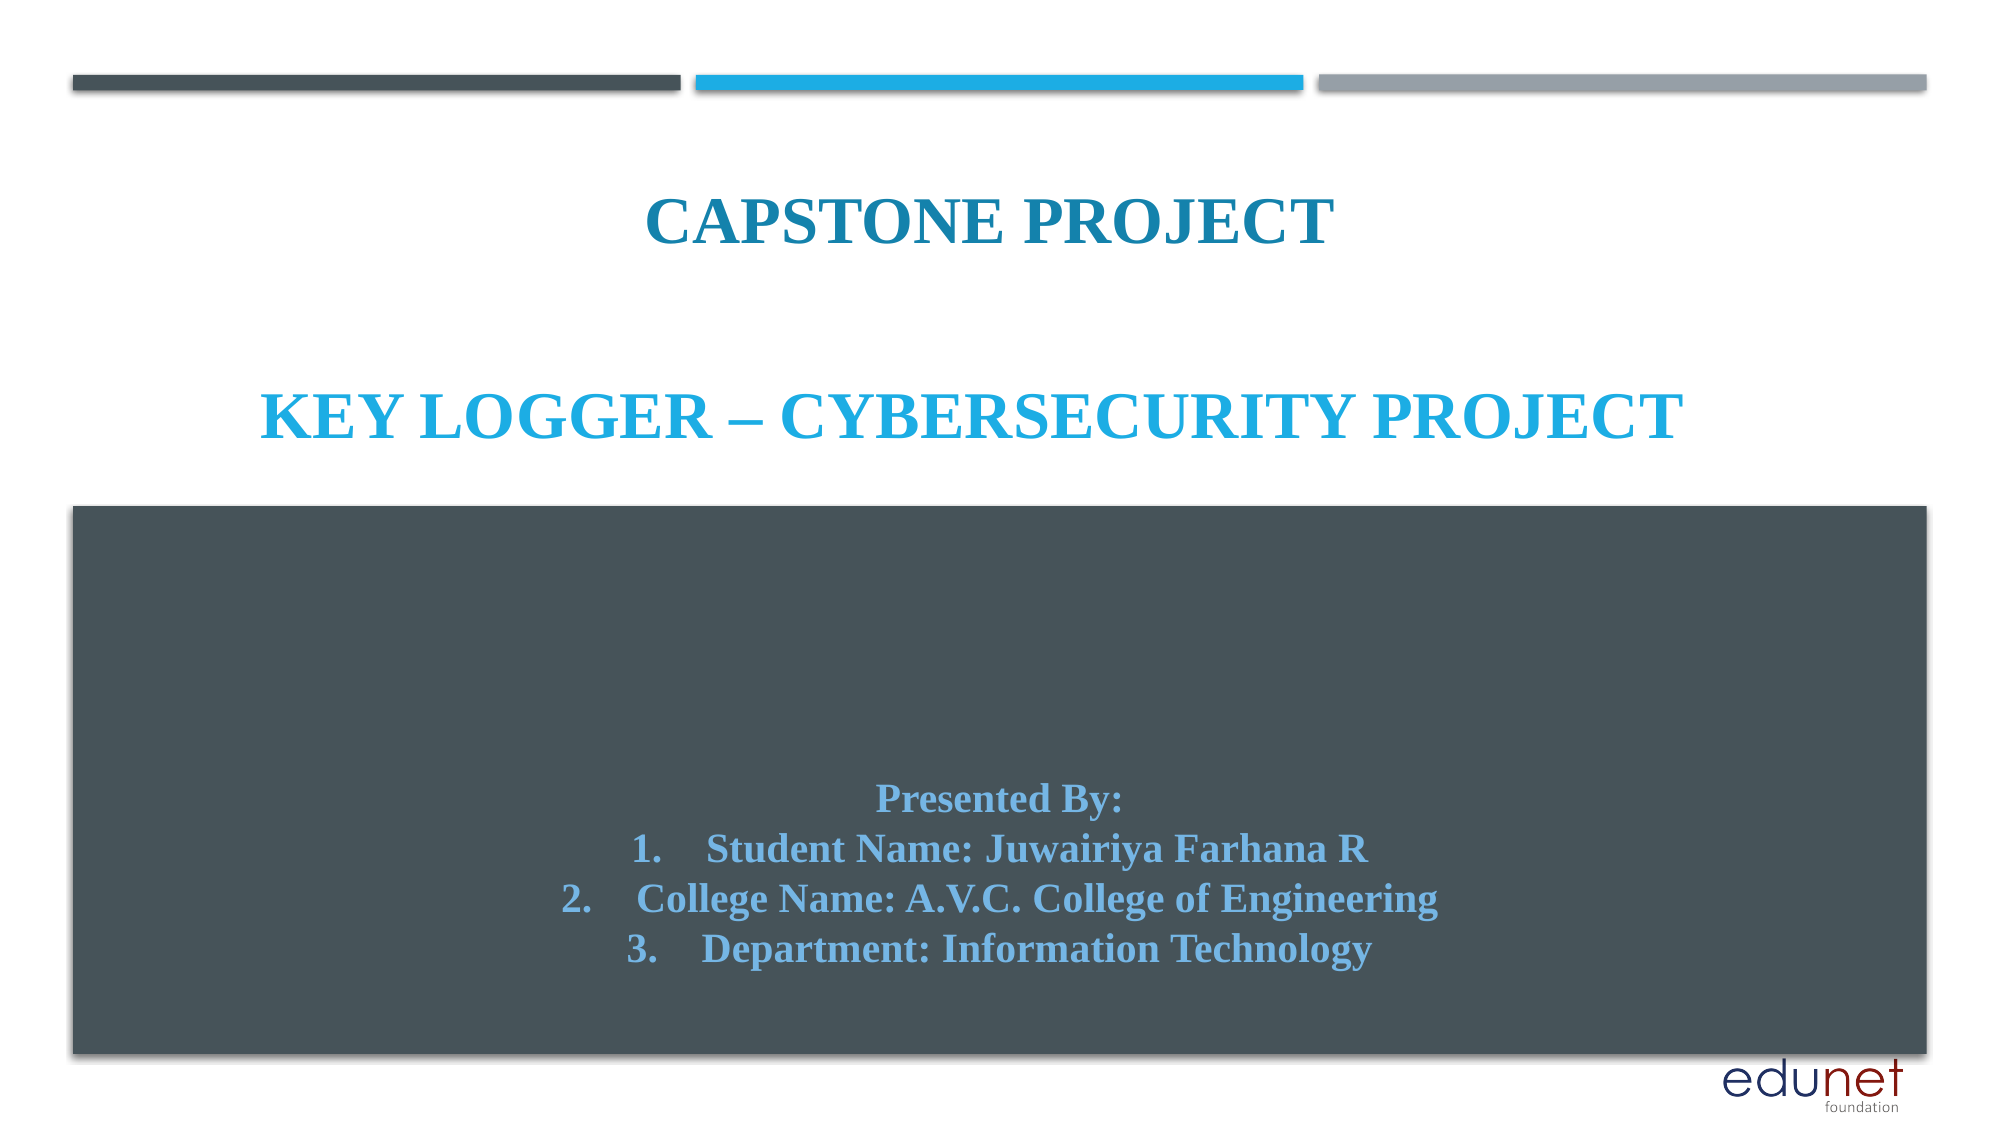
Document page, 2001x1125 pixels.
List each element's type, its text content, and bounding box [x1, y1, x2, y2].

picture [1719, 1056, 1905, 1116]
text_box CAPSTONE PROJECT [0, 169, 2000, 265]
title Key Logger – Cybersecurity Project [222, 298, 1723, 460]
text_box Presented By: Student Name: Juwairiya Farhana R College Name: A.V.C. College of Engineering Department: Information Technology [345, 763, 1655, 979]
